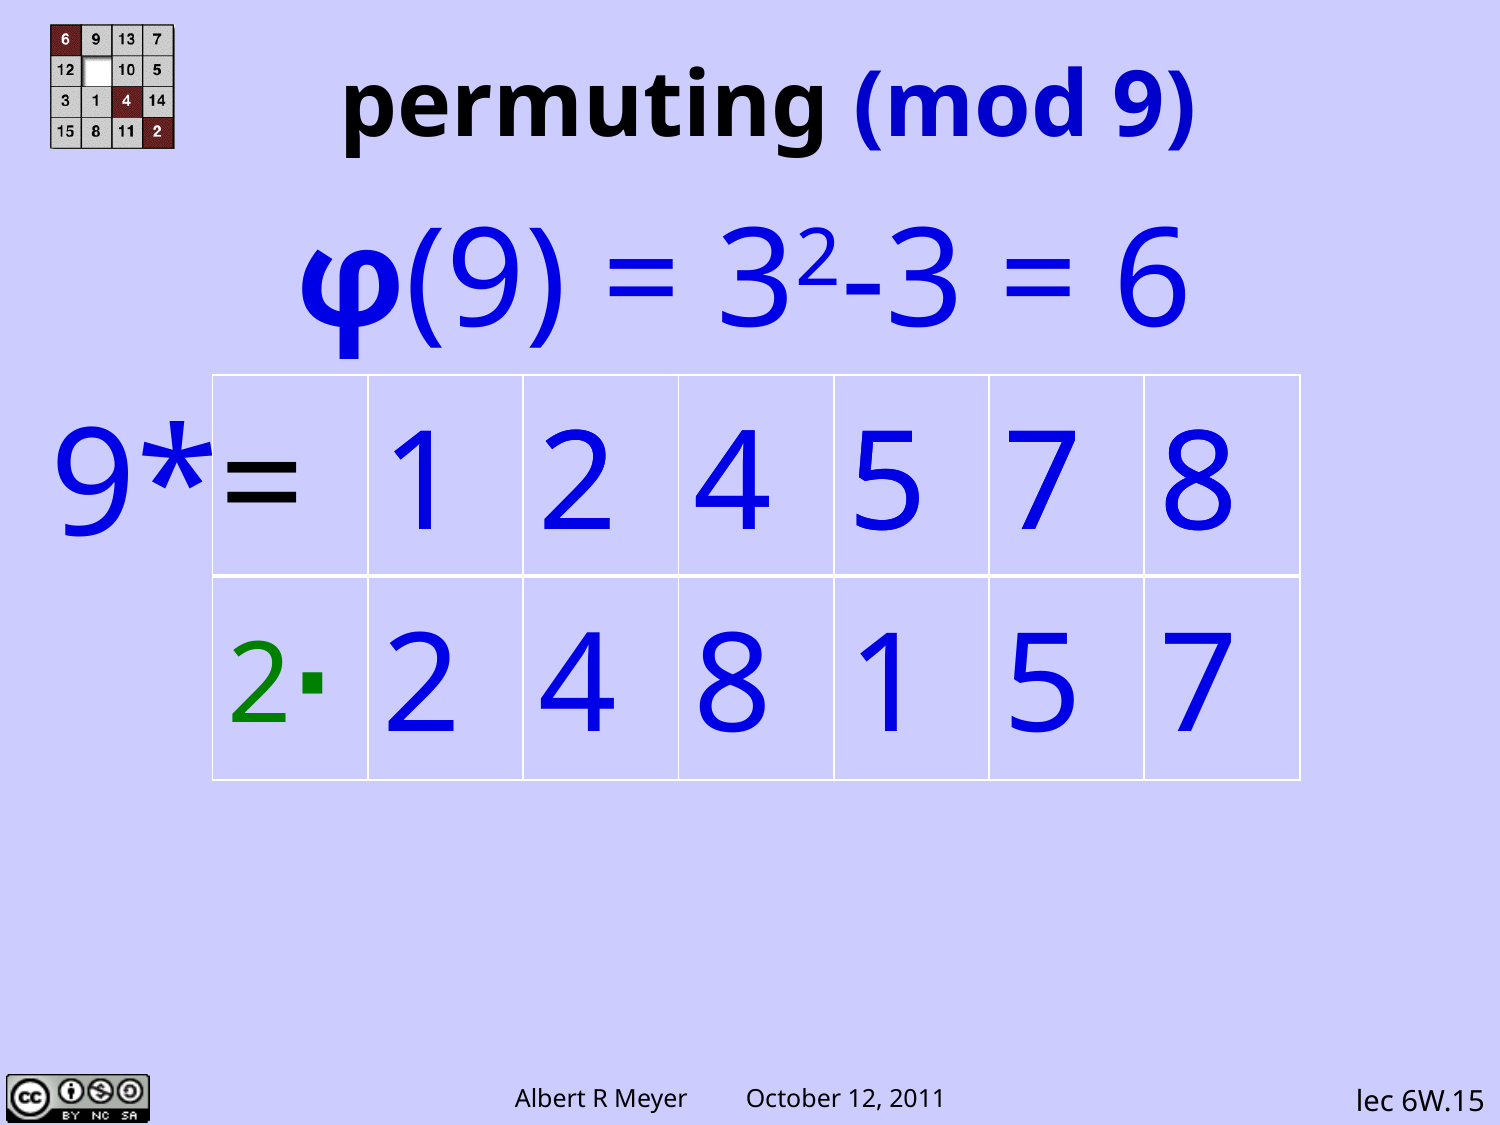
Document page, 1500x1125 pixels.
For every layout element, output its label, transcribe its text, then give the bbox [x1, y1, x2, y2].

table_cell 1 [835, 578, 988, 779]
table_cell 2 [369, 578, 522, 779]
table_header 8 [1145, 376, 1299, 574]
table_cell 5 [990, 578, 1143, 779]
table_header 7 [990, 376, 1143, 574]
table_header 1 [369, 376, 522, 574]
table_cell 7 [1145, 578, 1299, 779]
table_header 4 [679, 376, 833, 574]
text_box φ(9) = 32-3 = 6 [281, 182, 1209, 362]
table_header 2 [524, 376, 678, 574]
table_header 5 [835, 376, 988, 574]
text_box permuting (mod 9) [324, 0, 1238, 200]
picture [50, 24, 175, 149]
table_cell 8 [679, 578, 833, 779]
table_header [213, 376, 367, 574]
picture [6, 1074, 150, 1123]
slide_number lec 6W.15 [1062, 1074, 1500, 1125]
table_cell 2⋅ [213, 578, 367, 779]
table_cell 4 [524, 578, 678, 779]
text_box 9*= [35, 378, 212, 573]
